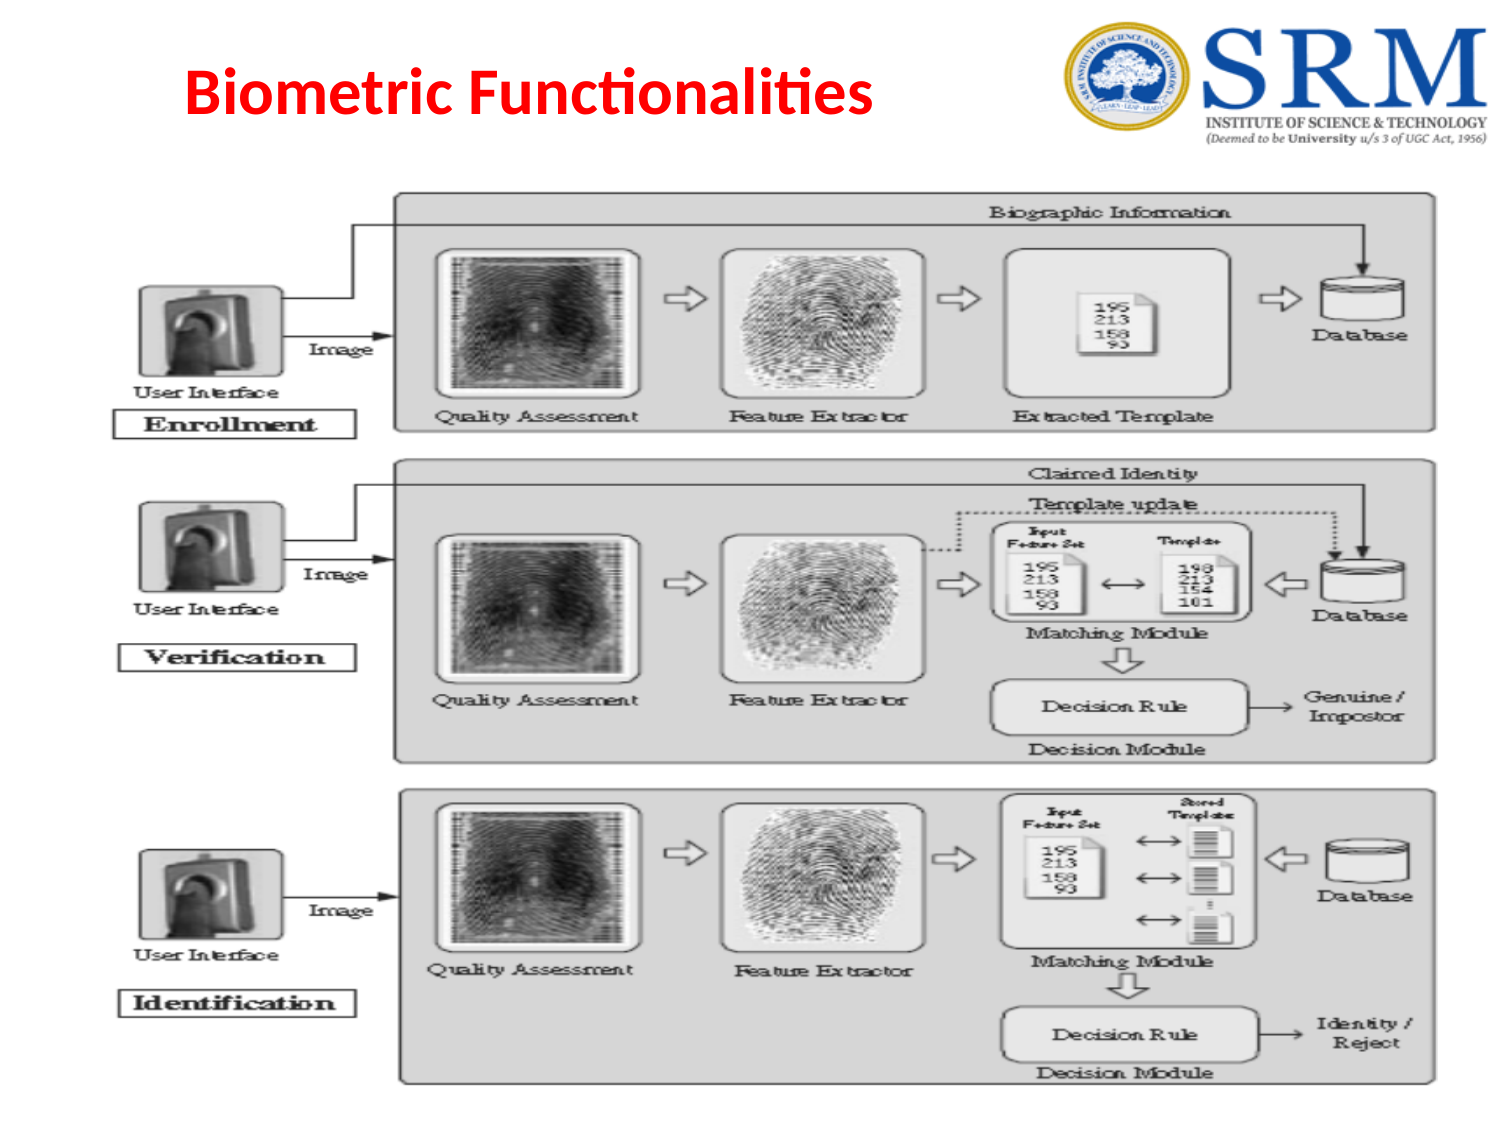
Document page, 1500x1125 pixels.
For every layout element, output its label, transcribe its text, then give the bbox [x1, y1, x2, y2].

picture [1059, 0, 1500, 162]
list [99, 178, 1438, 1088]
title Biometric Functionalities [0, 0, 1060, 175]
